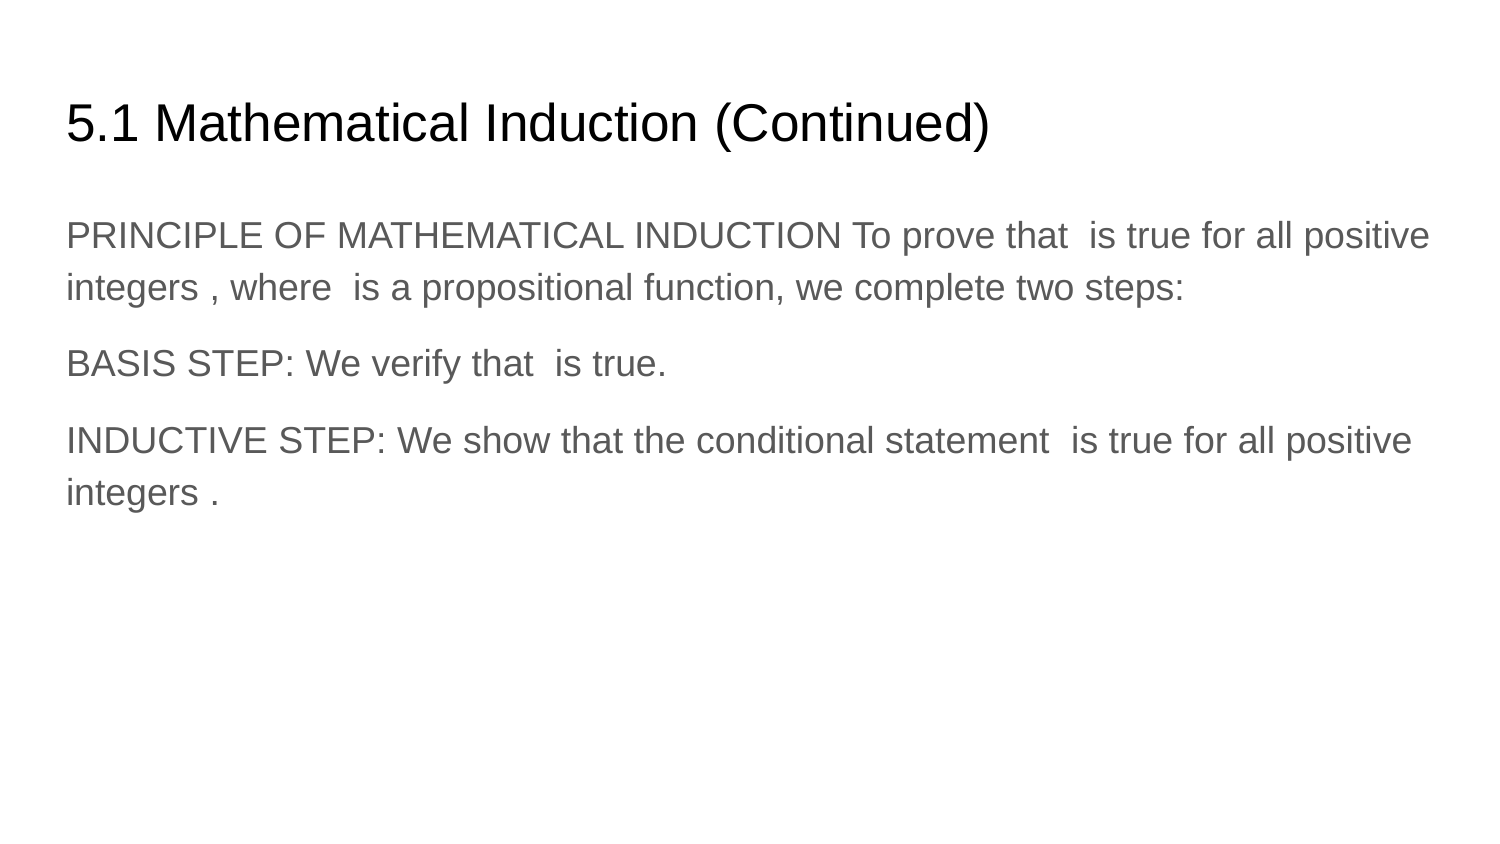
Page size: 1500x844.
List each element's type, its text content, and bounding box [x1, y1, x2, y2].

title 5.1 Mathematical Induction (Continued) [51, 72, 1449, 167]
